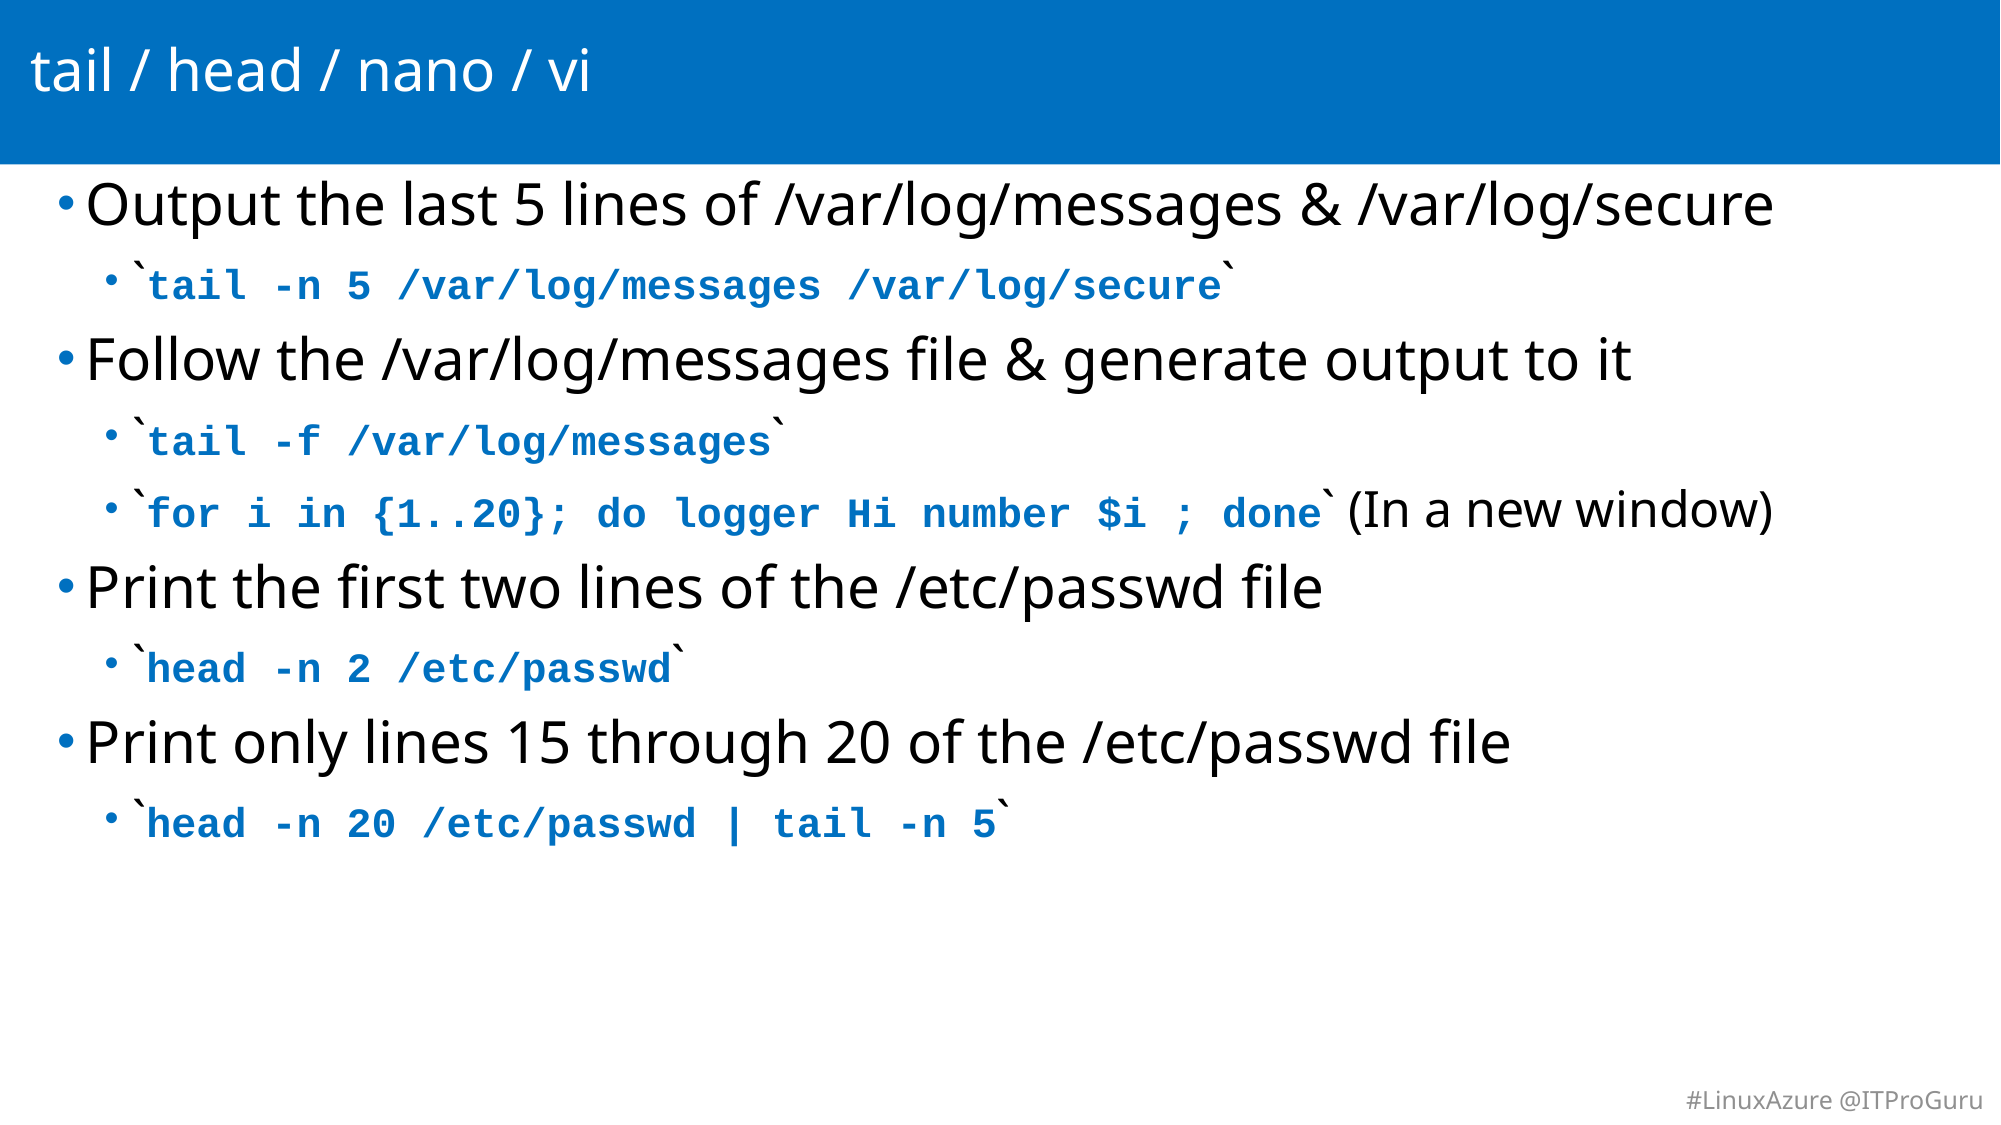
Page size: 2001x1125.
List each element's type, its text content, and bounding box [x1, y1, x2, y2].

list Output the last 5 lines of /var/log/messages & /var/log/secure `tail -n 5 /var/log/messages /var/log/secure` Follow the /var/log/messages file & generate output to it `tail -f /var/log/messages` `for i in {1..20}; do logger Hi number $i ; done` (In a new window) Print the first two lines of the /etc/passwd file `head -n 2 /etc/passwd` Print only lines 15 through 20 of the /etc/passwd file `head -n 20 /etc/passwd | tail -n 5` [56, 167, 1933, 1013]
title tail / head / nano / vi [30, 0, 1962, 148]
